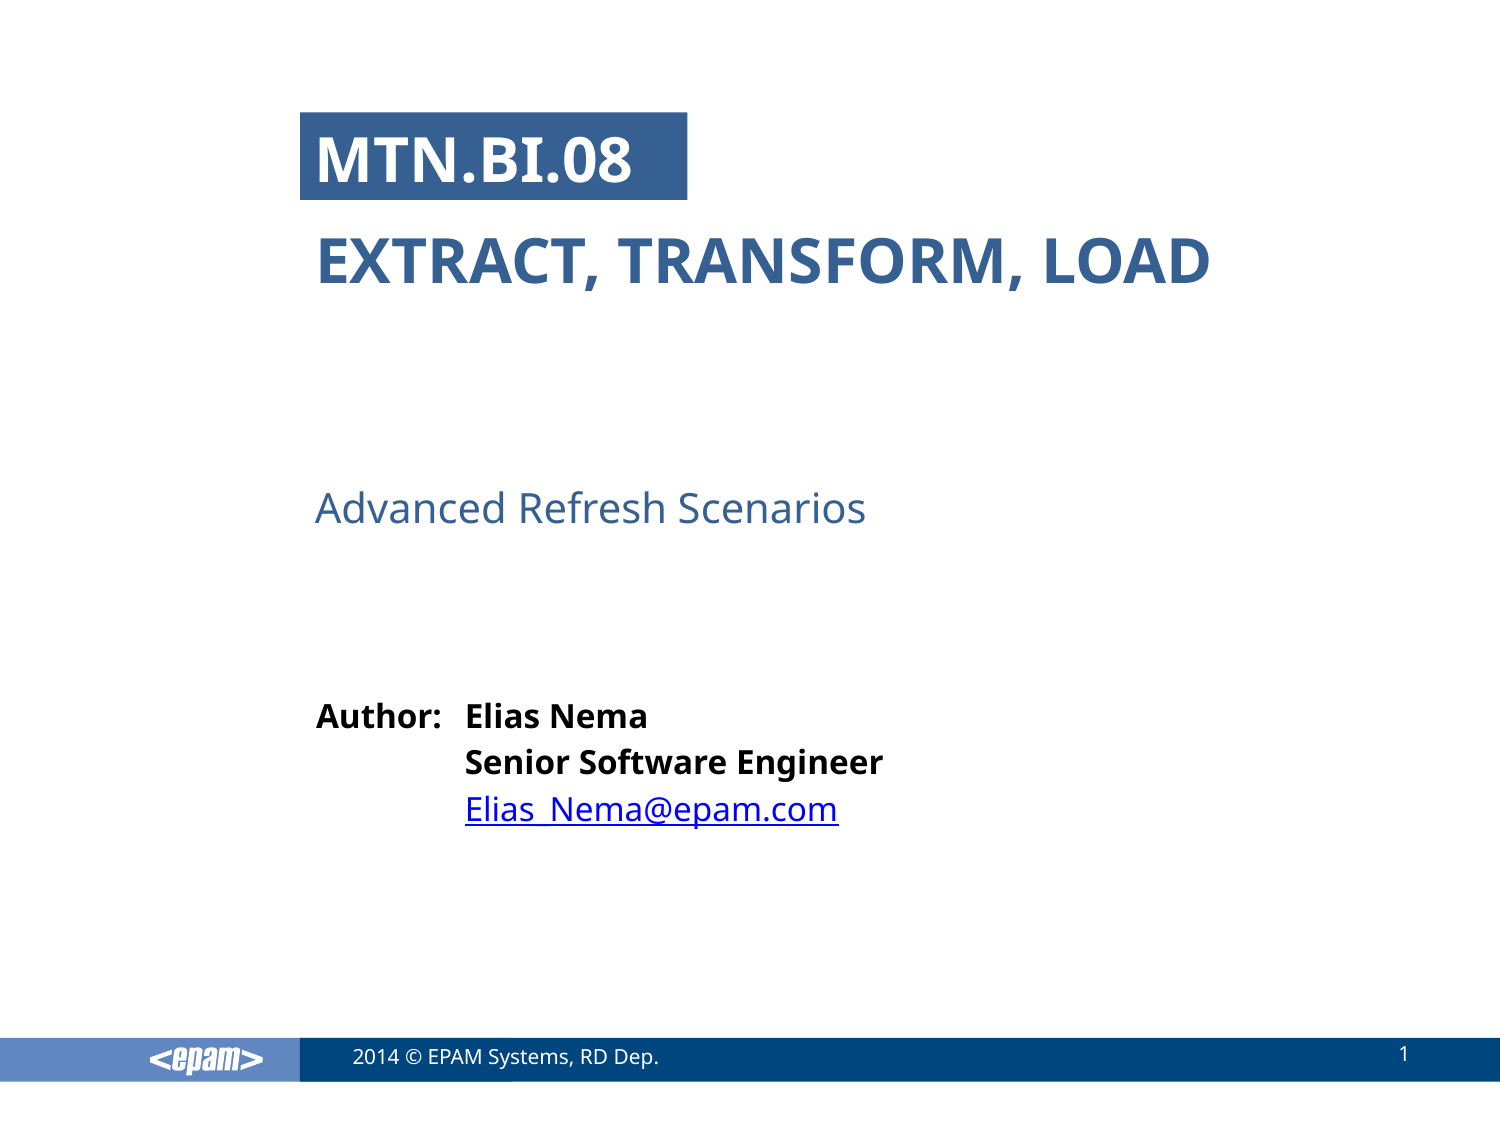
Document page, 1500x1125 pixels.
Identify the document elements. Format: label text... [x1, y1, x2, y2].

list Elias Nema Senior Software Engineer Elias_Nema@epam.com [450, 687, 1425, 863]
slide_number 1 [1262, 1025, 1425, 1085]
list MTN.BI.08 [300, 112, 688, 200]
subtitle Advanced Refresh Scenarios [300, 474, 1425, 663]
title Extract, transform, load [300, 214, 1425, 450]
footer 2014 © EPAM Systems, RD Dep. [337, 1028, 738, 1088]
